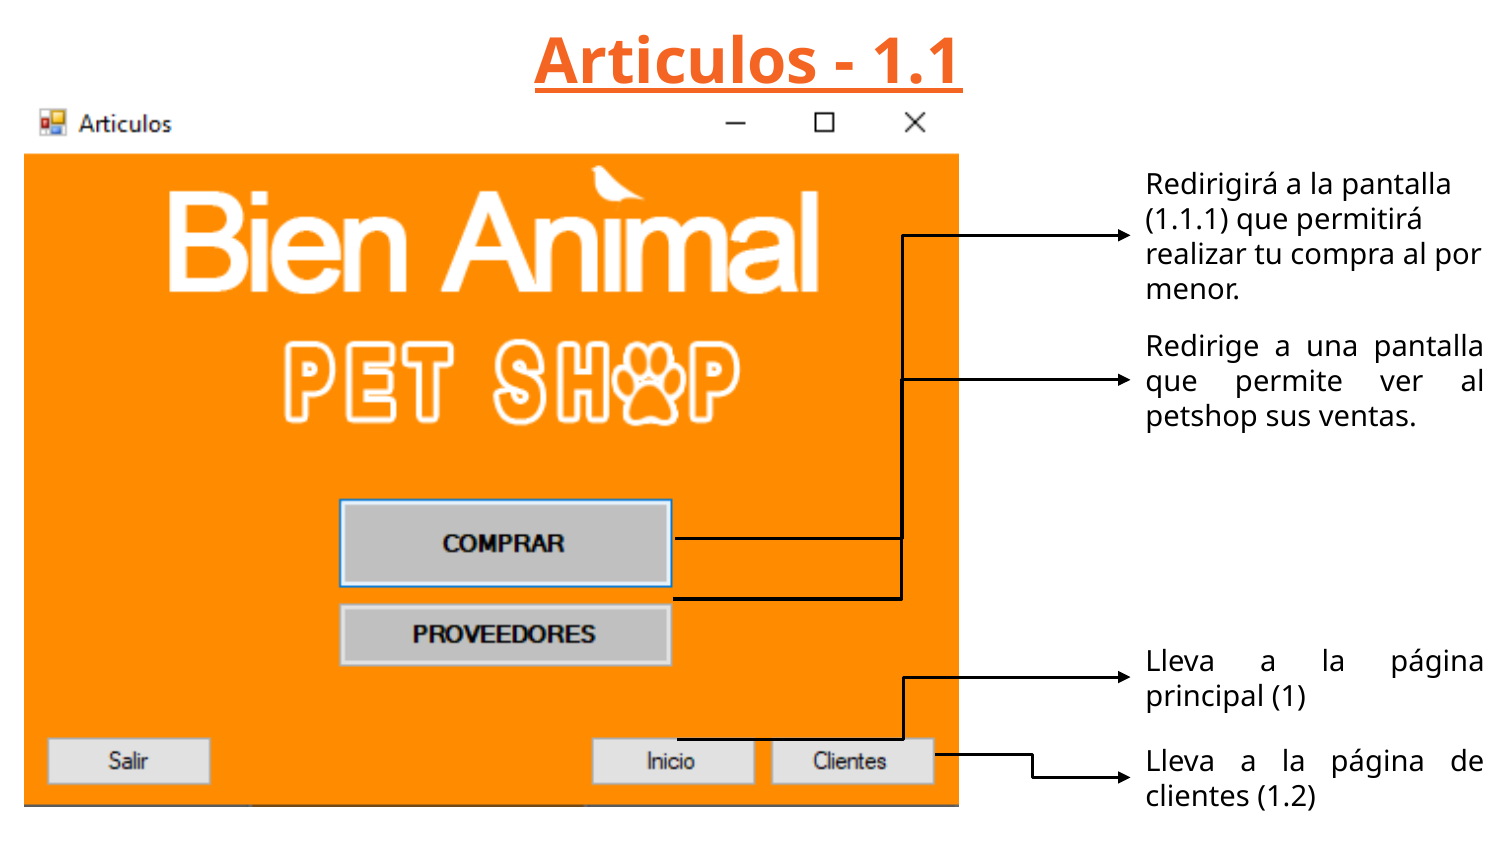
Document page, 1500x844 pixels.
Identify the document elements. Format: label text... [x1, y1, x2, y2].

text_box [676, 677, 1131, 740]
title Articulos - 1.1 [49, 5, 1448, 110]
picture [24, 97, 959, 807]
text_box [672, 380, 1131, 600]
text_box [674, 235, 1131, 379]
text_box Redirige a una pantalla que permite ver al petshop sus ventas. [1135, 312, 1500, 448]
text_box Redirigirá a la pantalla (1.1.1) que permitirá realizar tu compra al por menor. [1130, 150, 1500, 312]
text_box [935, 754, 1131, 779]
text_box Lleva a la página principal (1) [1130, 627, 1500, 727]
text_box Lleva a la página de clientes (1.2) [1130, 727, 1500, 828]
